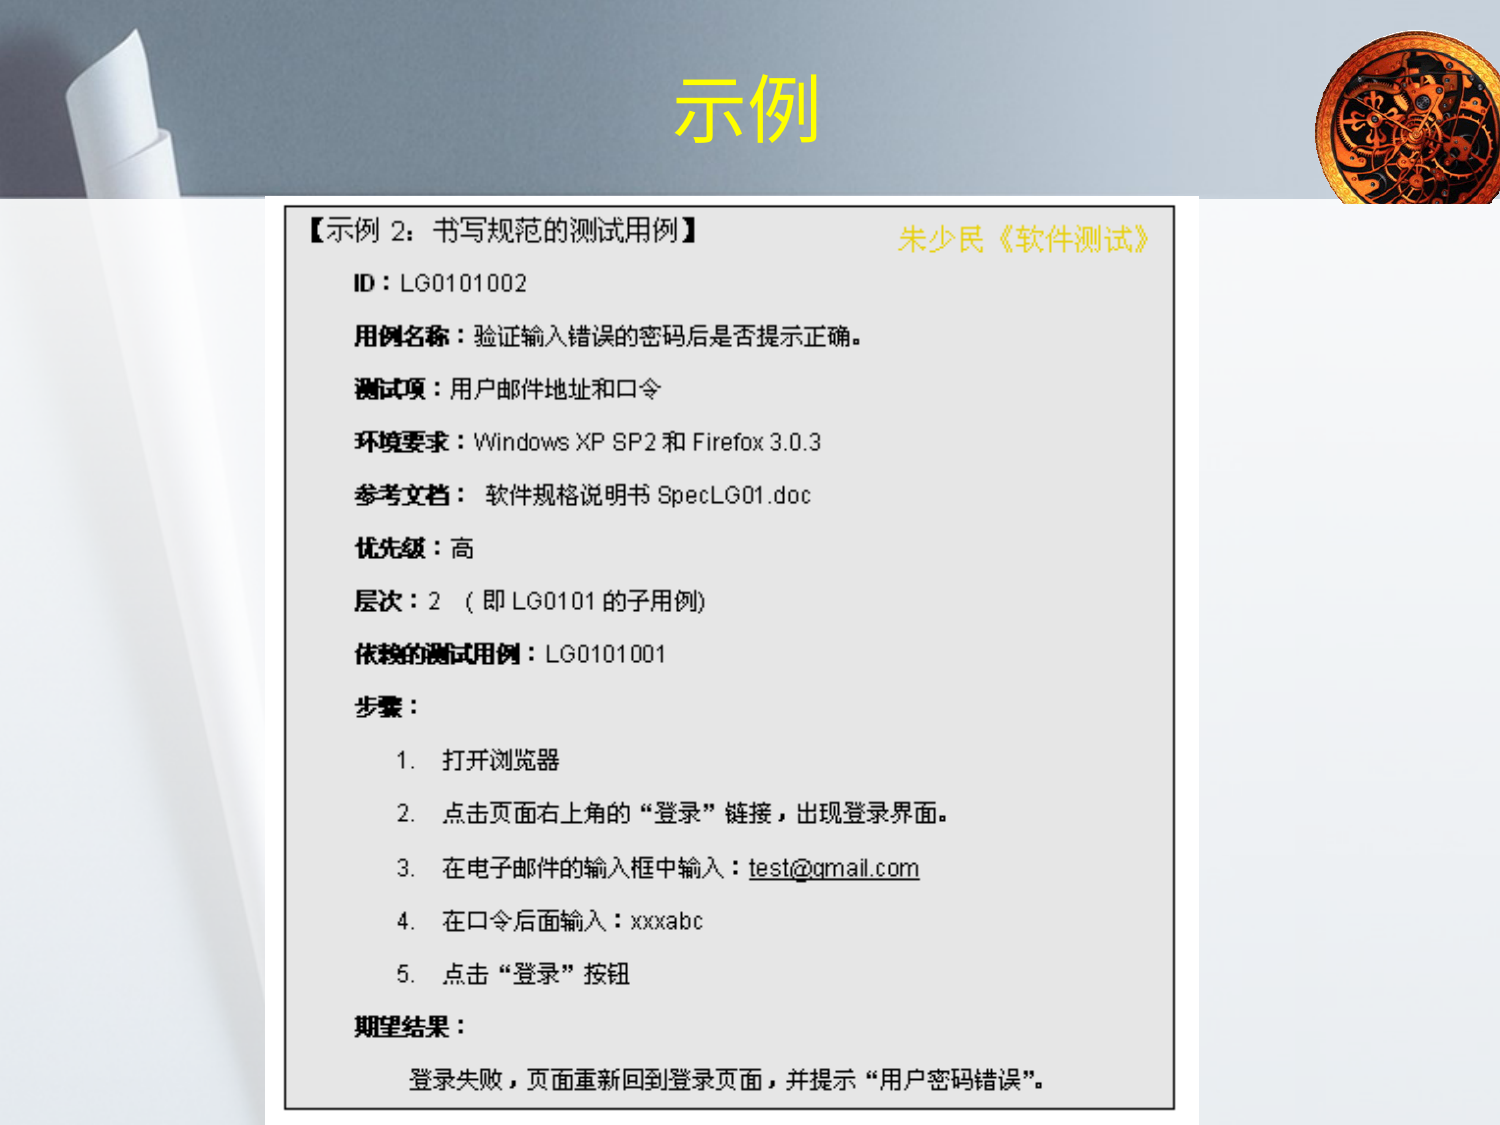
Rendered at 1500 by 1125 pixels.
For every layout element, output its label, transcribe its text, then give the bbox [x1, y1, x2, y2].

title 示例 [300, 66, 1194, 150]
picture [0, 0, 1500, 1125]
